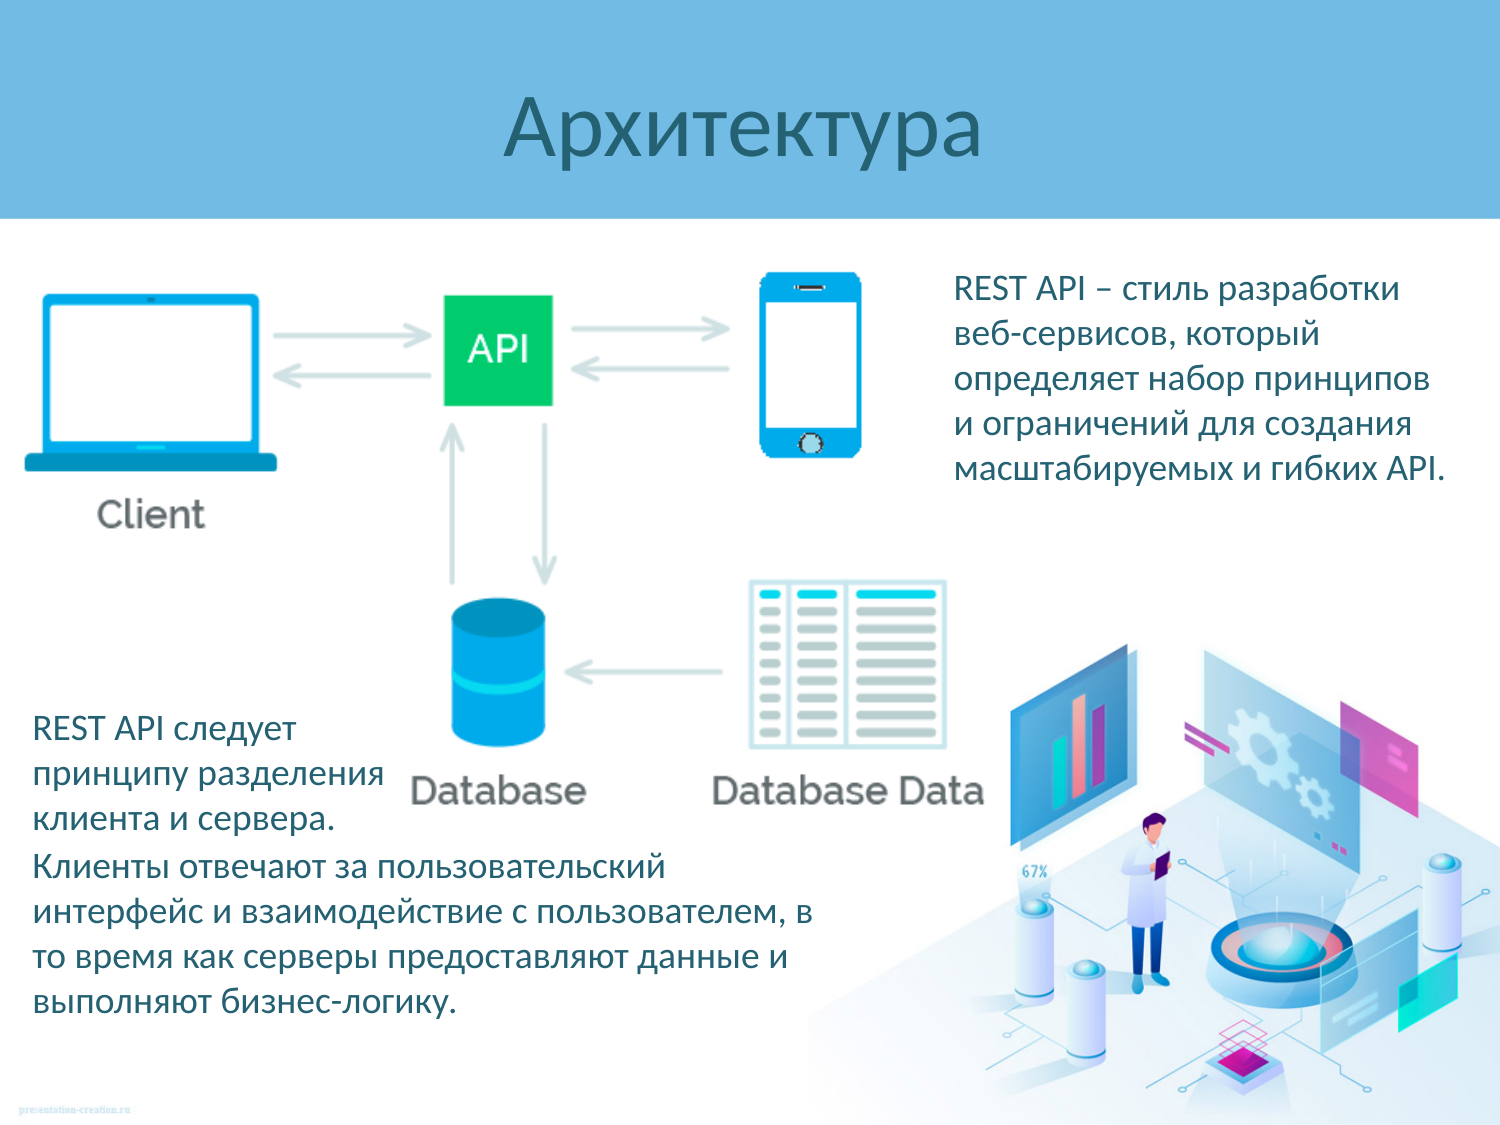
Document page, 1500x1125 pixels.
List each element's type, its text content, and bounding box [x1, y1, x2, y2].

picture [0, 0, 1500, 1125]
title Архитектура [17, 19, 1471, 220]
text_box REST API – стиль разработки веб-сервисов, который определяет набор принципов и ограничений для создания масштабируемых и гибких API. [1015, 255, 1471, 496]
text_box Клиенты отвечают за пользовательский интерфейс и взаимодействие с пользователем, в то время как серверы предоставляют данные и выполняют бизнес-логику. [17, 853, 841, 1029]
